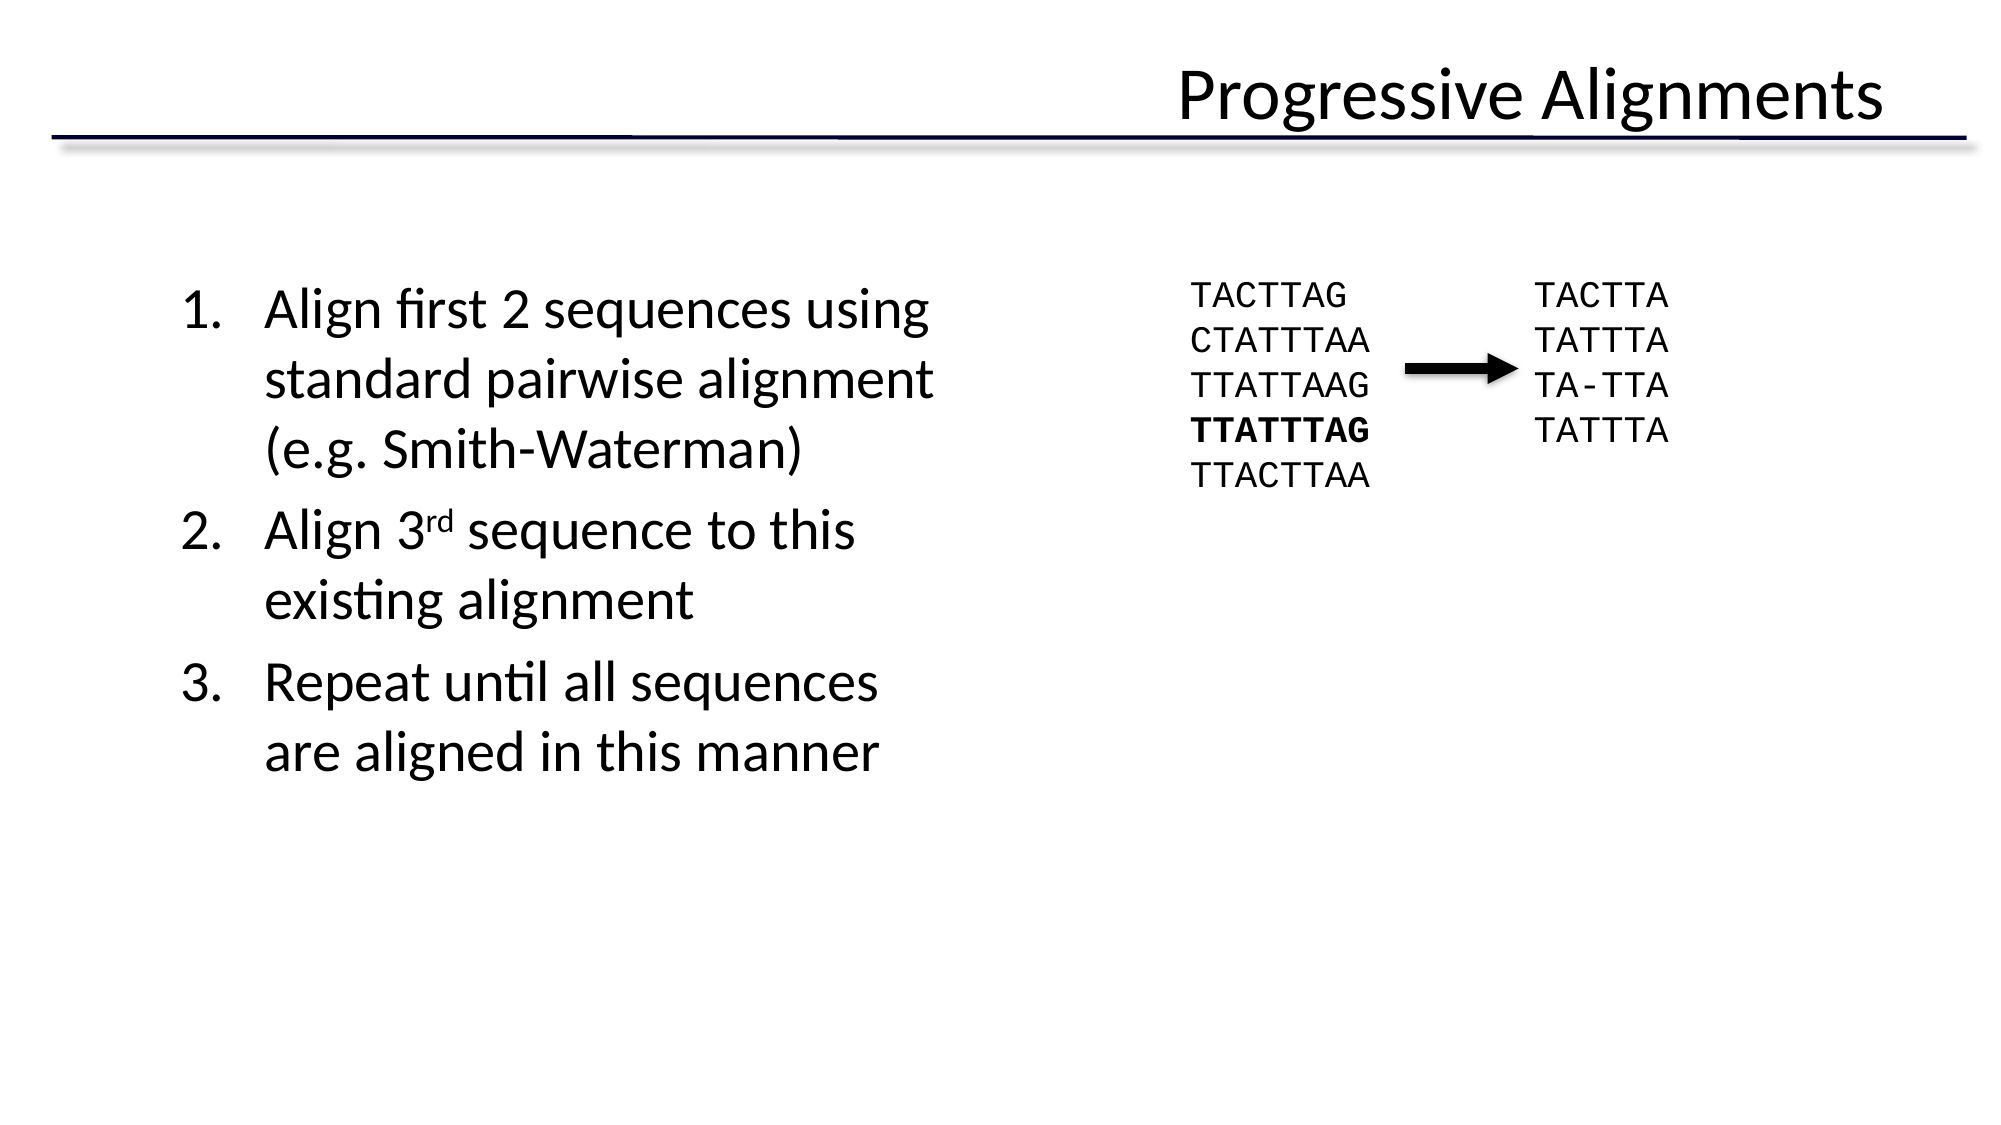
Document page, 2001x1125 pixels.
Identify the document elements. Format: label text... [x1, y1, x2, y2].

text_box TACTTA TATTTA TA-TTA TATTTA [1518, 262, 1782, 458]
title Progressive Alignments [99, 37, 1900, 225]
list Align first 2 sequences using standard pairwise alignment (e.g. Smith-Waterman) Align 3rd sequence to this existing alignment Repeat until all sequences are aligned in this manner [99, 262, 975, 1005]
text_box TACTTAG CTATTTAA TTATTAAG TTATTTAG TTACTTAA [1175, 262, 1438, 503]
